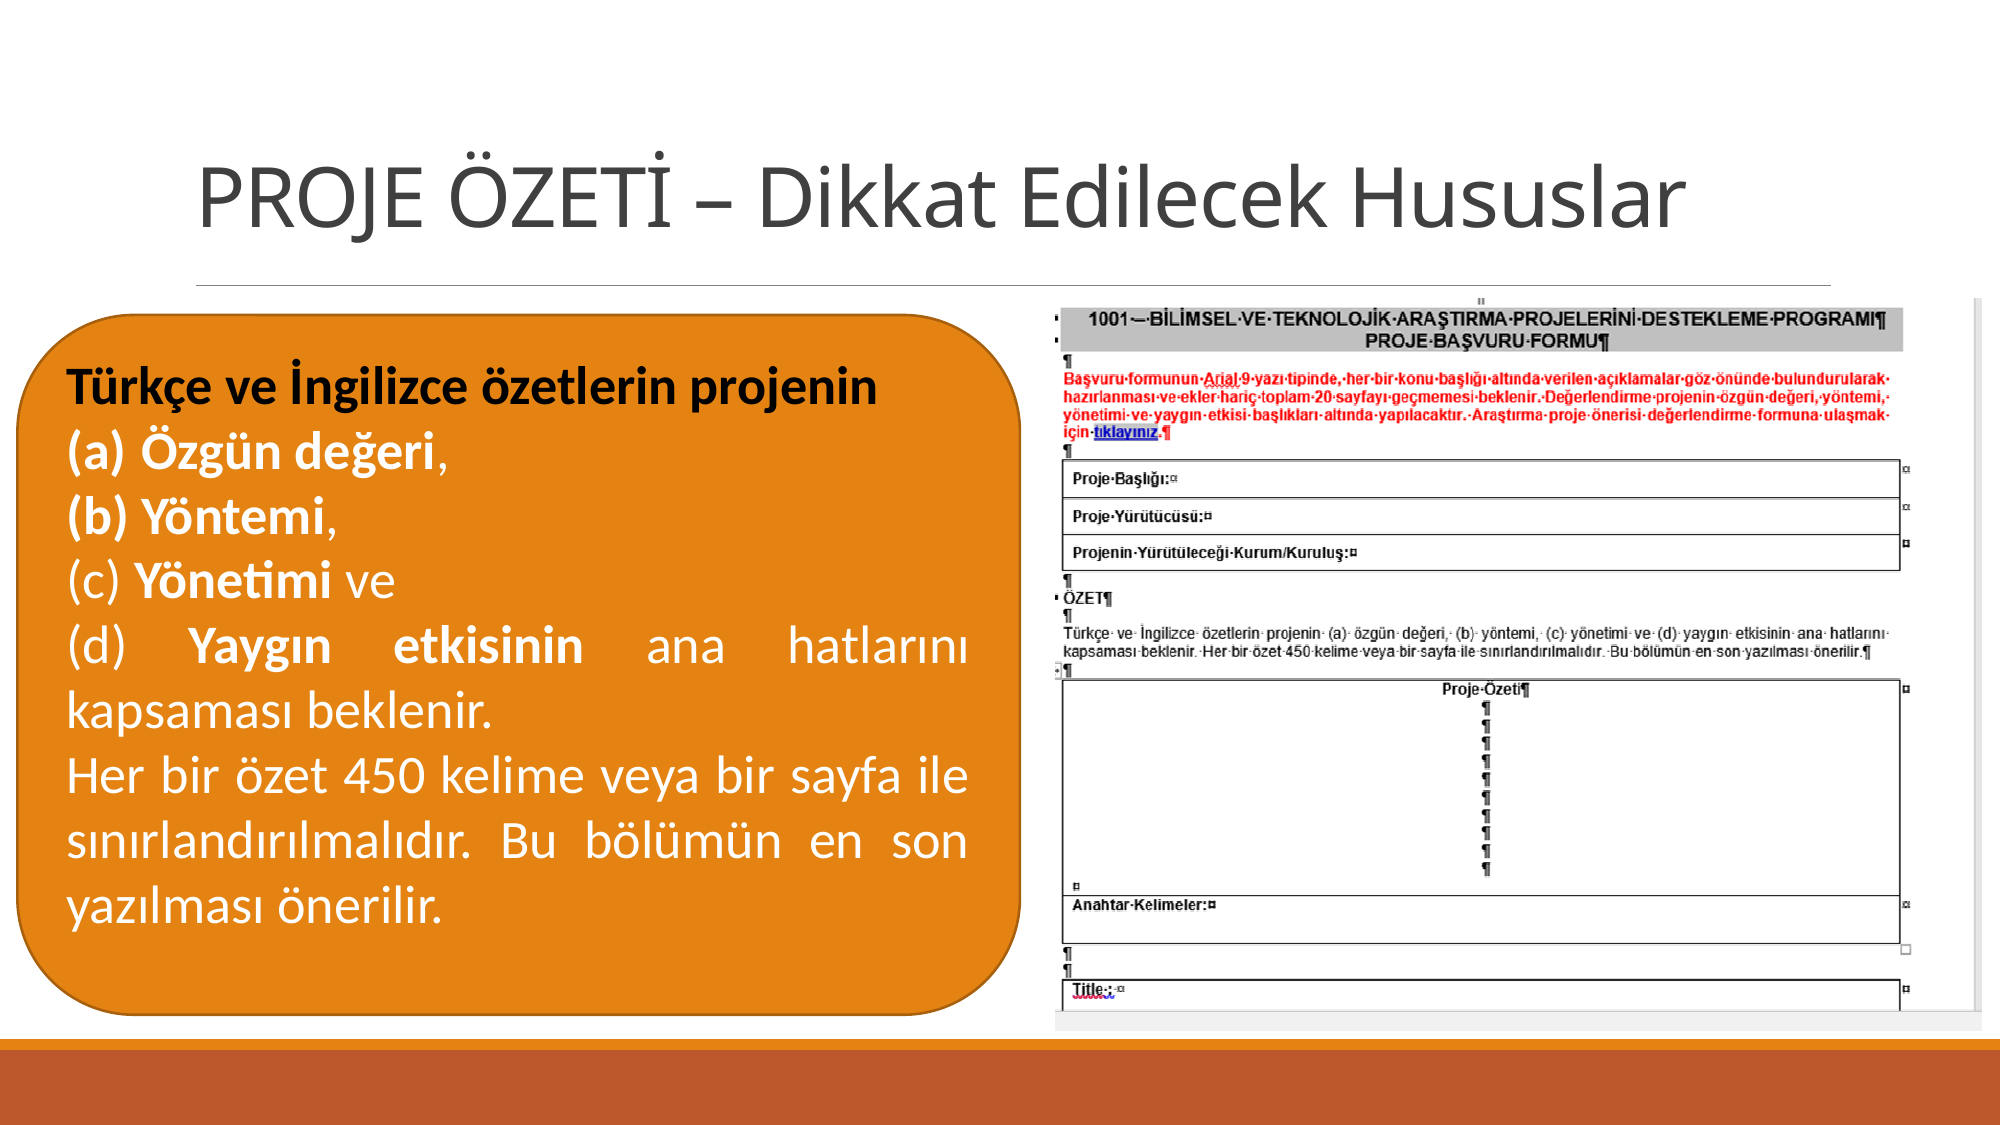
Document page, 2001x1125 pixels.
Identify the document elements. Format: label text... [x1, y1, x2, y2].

text_box Türkçe ve İngilizce özetlerin projenin Özgün değeri, Yöntemi, (c) Yönetimi ve (d) Yaygın etkisinin ana hatlarını kapsaması beklenir. Her bir özet 450 kelime veya bir sayfa ile sınırlandırılmalıdır. Bu bölümün en son yazılması önerilir. [16, 313, 1022, 1017]
picture [1054, 298, 1983, 1032]
title PROJE ÖZETİ – Dikkat Edilecek Hususlar [180, 47, 1982, 353]
